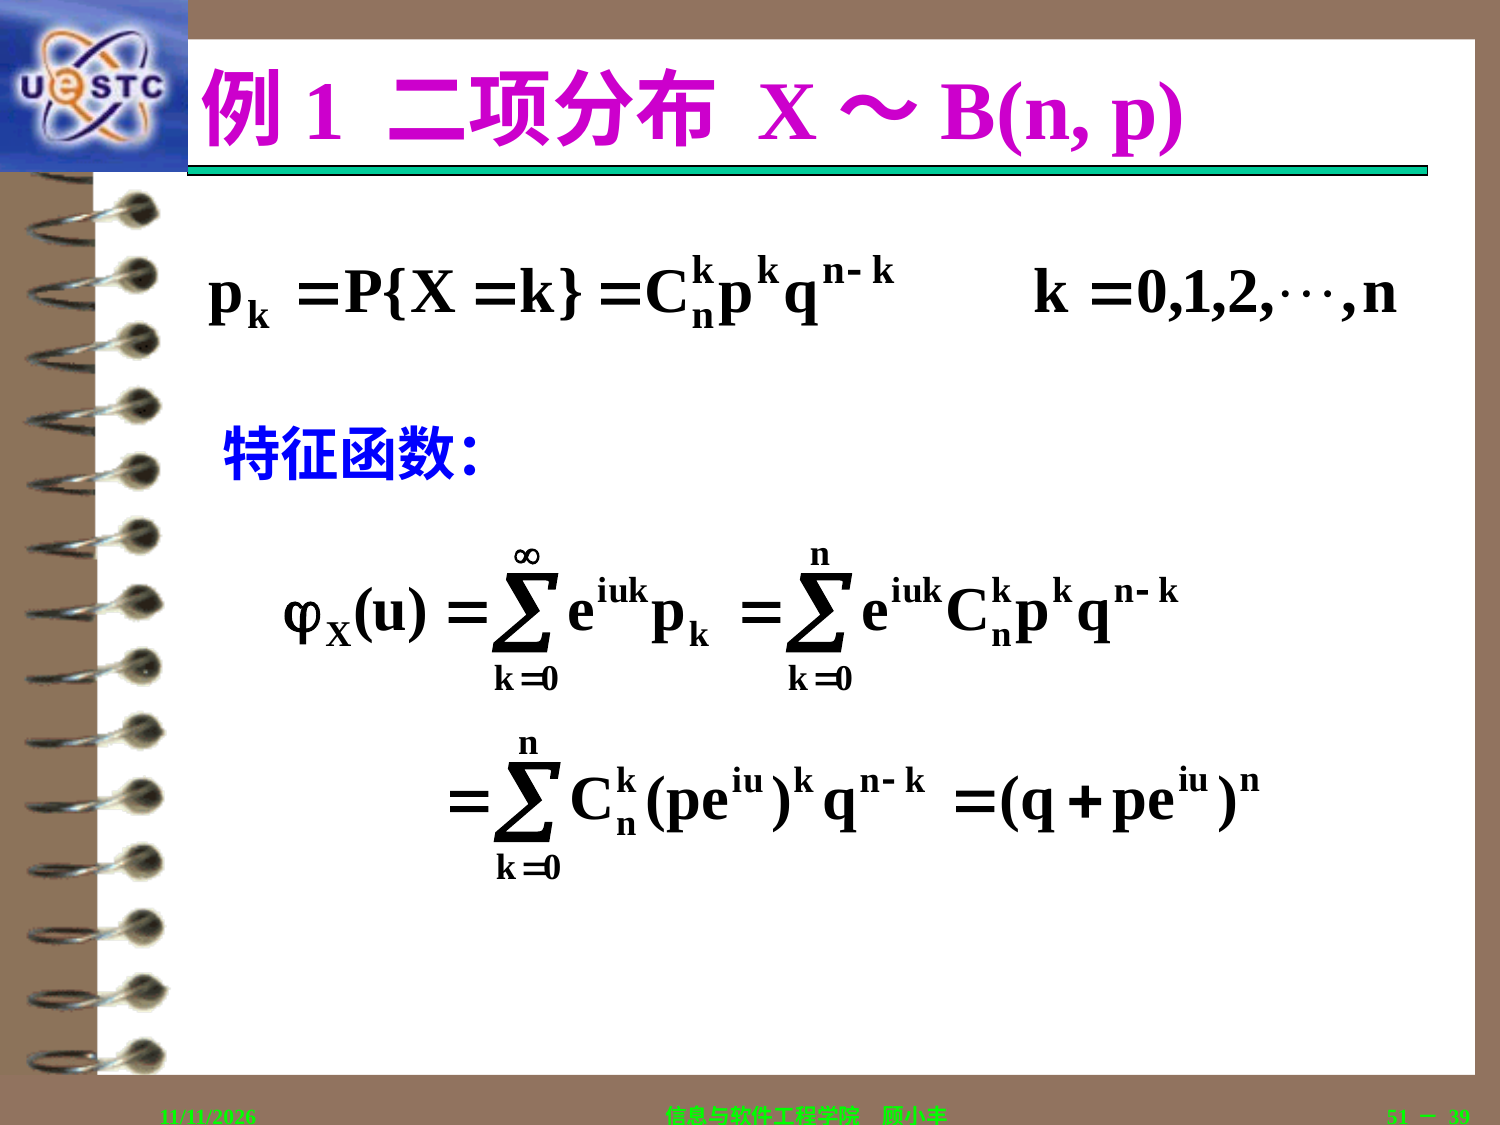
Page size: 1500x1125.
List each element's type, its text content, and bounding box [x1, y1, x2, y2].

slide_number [159, 1077, 435, 1123]
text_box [199, 237, 1413, 342]
footer 信息与软件工程学院 顾小丰 [462, 1077, 1151, 1123]
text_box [274, 526, 725, 704]
title 例1 二项分布 X～B(n, p) [200, 56, 1425, 157]
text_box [726, 526, 1200, 704]
list 特征函数： [187, 403, 550, 488]
picture [0, 0, 194, 1075]
slide_number 51－39 [1220, 1077, 1471, 1123]
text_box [434, 715, 947, 894]
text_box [940, 751, 1270, 847]
